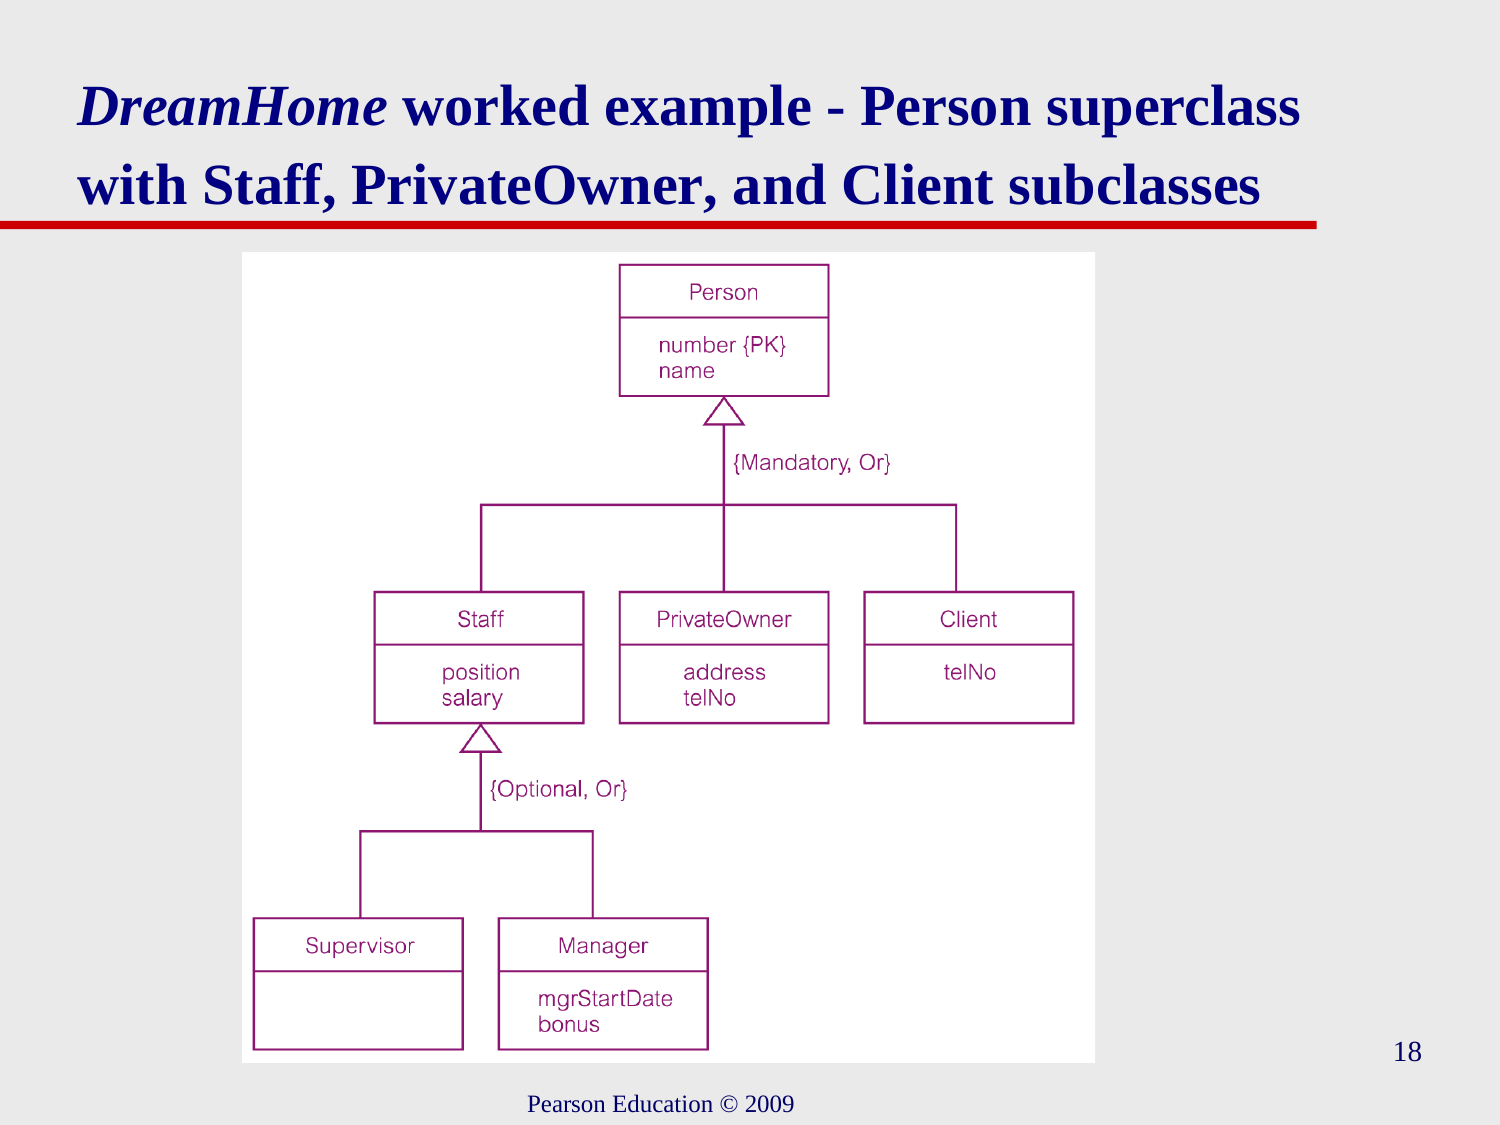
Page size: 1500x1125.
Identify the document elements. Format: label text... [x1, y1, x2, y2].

text_box Pearson Education © 2009 [512, 1079, 1038, 1125]
slide_number 18 [1125, 1012, 1438, 1088]
title DreamHome worked example - Person superclass with Staff, PrivateOwner, and Client subclasses [62, 43, 1338, 225]
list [241, 243, 1096, 1063]
